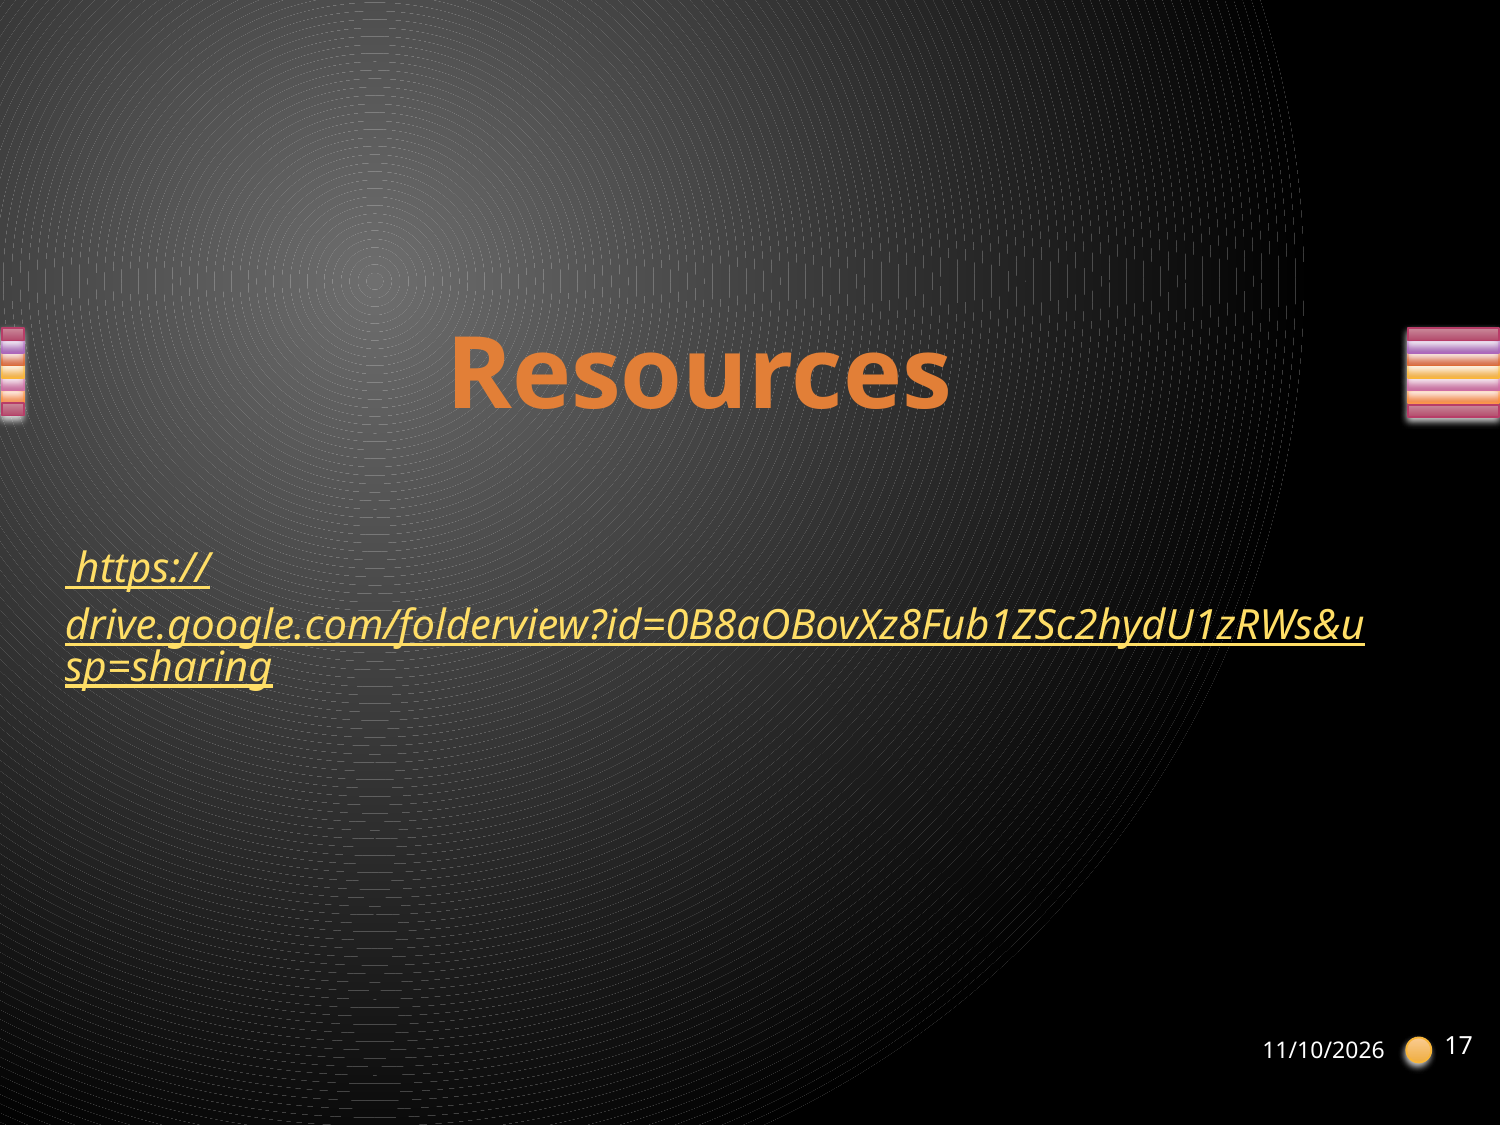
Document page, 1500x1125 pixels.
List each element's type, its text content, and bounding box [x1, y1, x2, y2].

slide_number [1100, 1025, 1400, 1079]
list https://drive.google.com/folderview?id=0B8aOBovXz8Fub1ZSc2hydU1zRWs&usp=sharing [50, 474, 1388, 1000]
list Resources [37, 275, 1388, 463]
slide_number 17 [1429, 1009, 1500, 1084]
